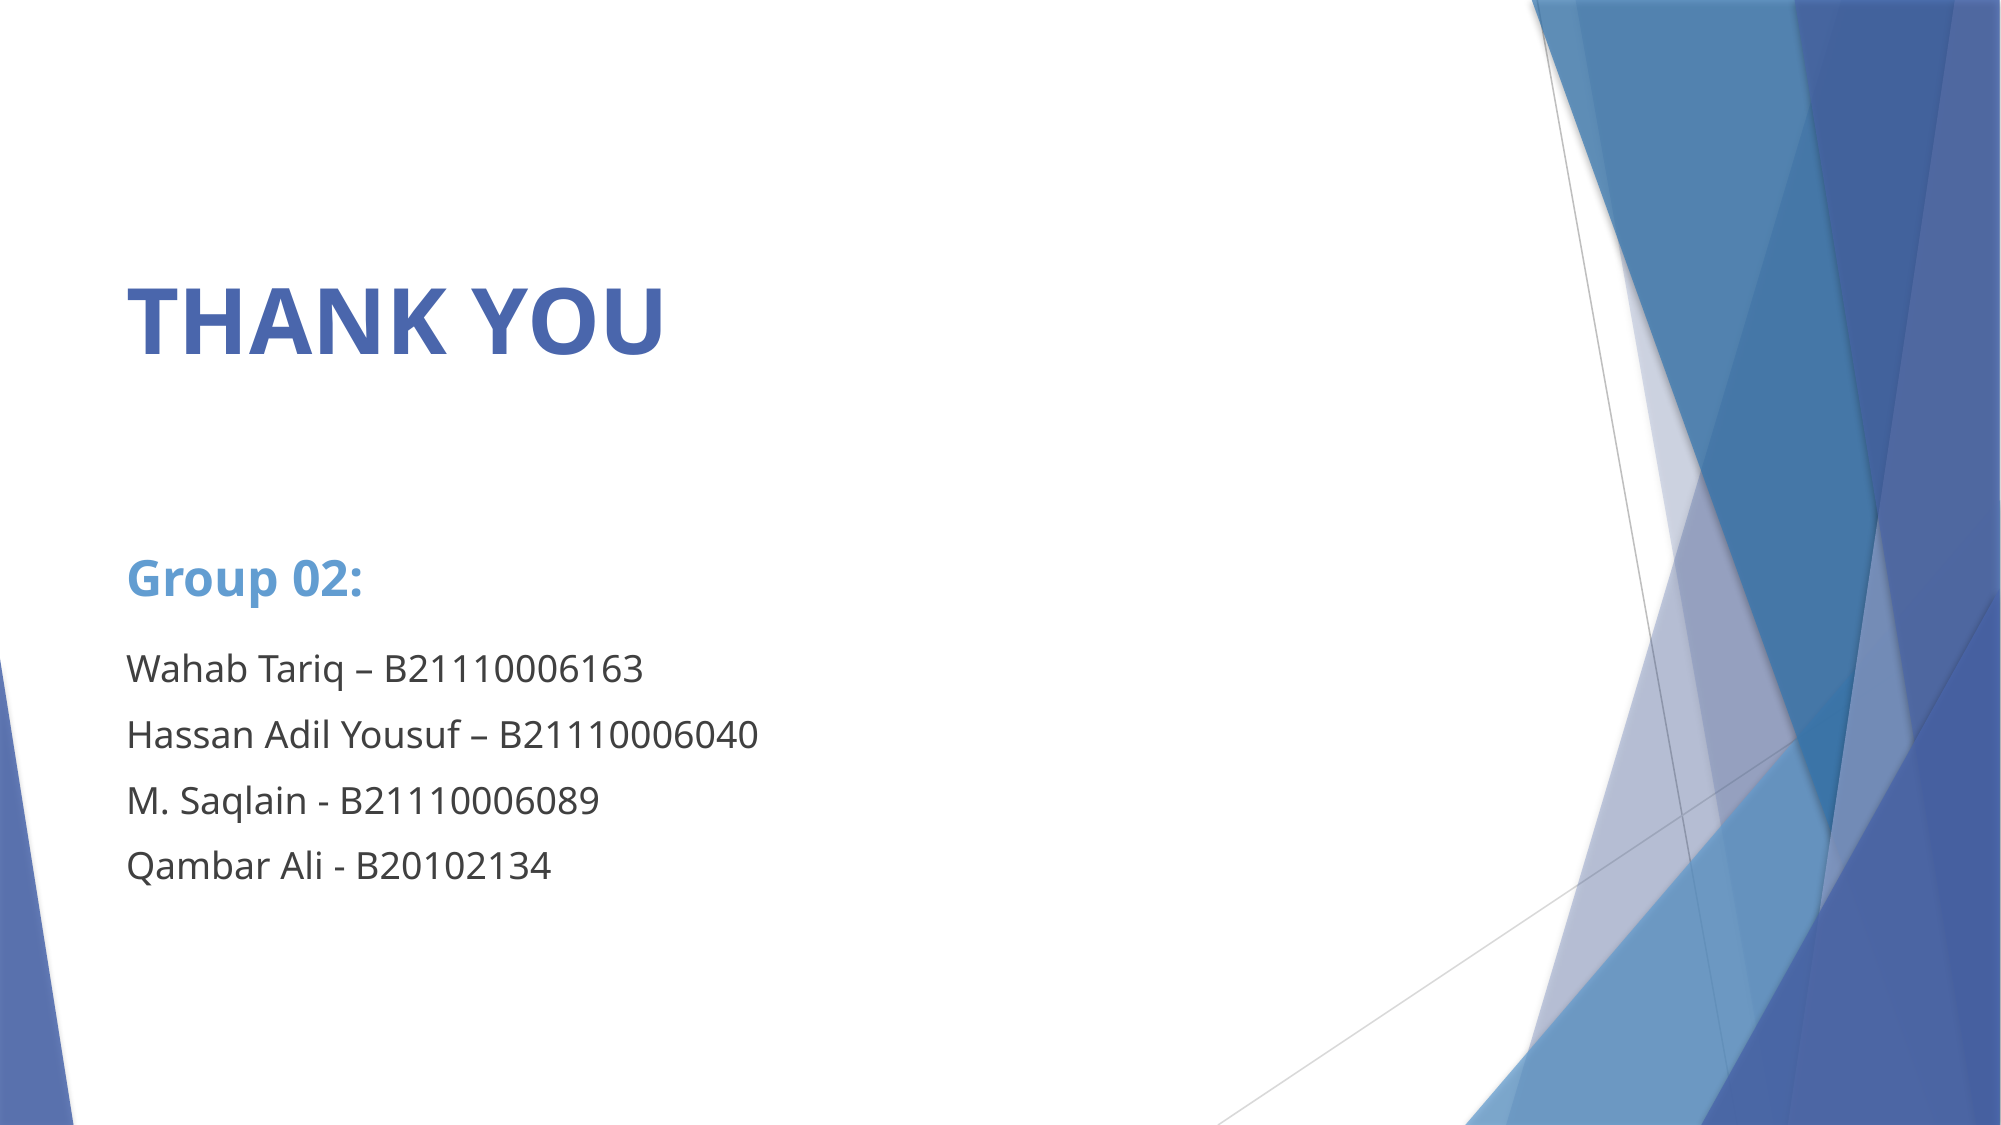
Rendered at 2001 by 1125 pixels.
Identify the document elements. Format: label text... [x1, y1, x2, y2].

text_box THANK YOU [111, 210, 1522, 427]
list Group 02: [111, 538, 1522, 637]
text_box Wahab Tariq – B21110006163 Hassan Adil Yousuf – B21110006040 M. Saqlain - B21110006089 Qambar Ali - B20102134 [111, 637, 1522, 915]
